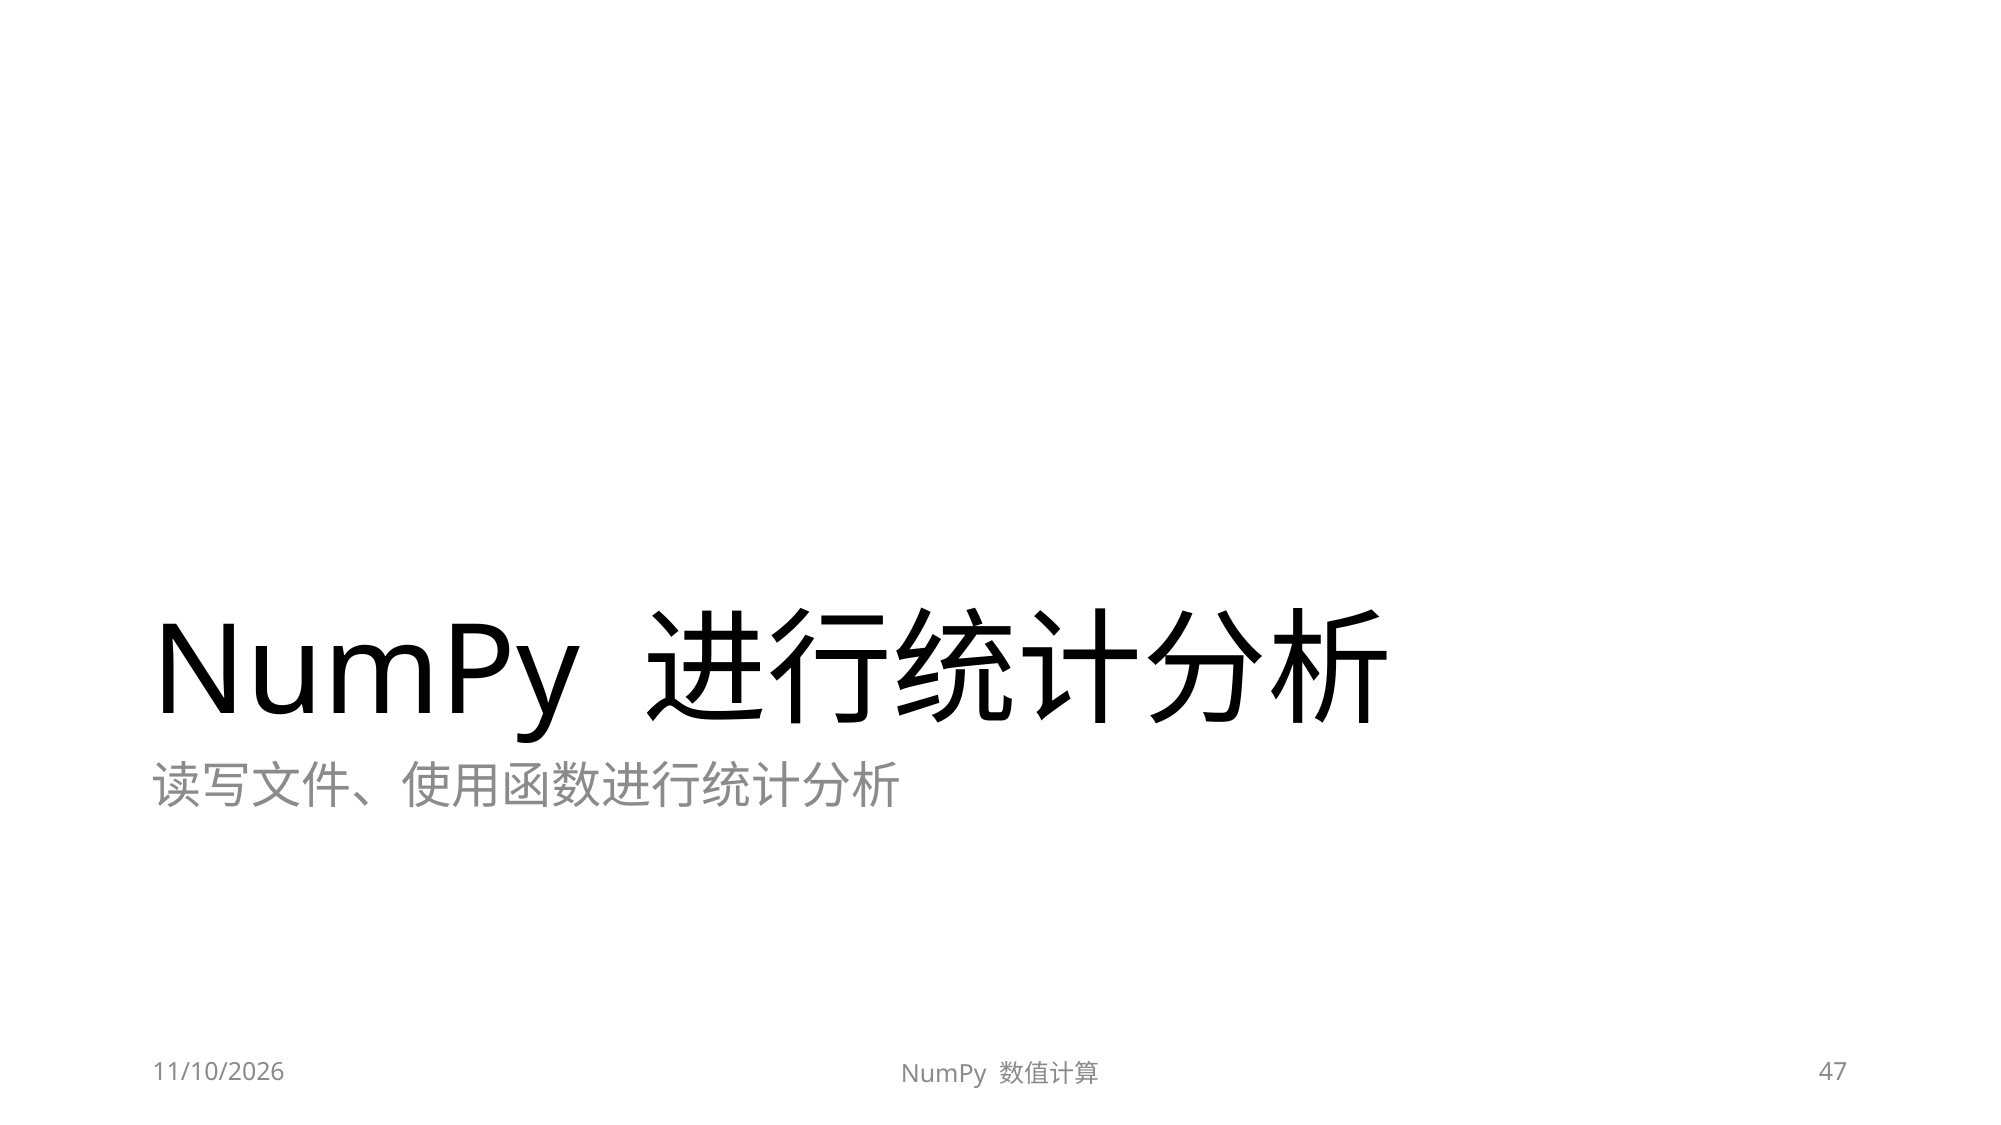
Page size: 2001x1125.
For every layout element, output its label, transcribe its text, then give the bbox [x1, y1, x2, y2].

title NumPy 进行统计分析 [136, 280, 1862, 749]
footer NumPy 数值计算 [662, 1042, 1338, 1103]
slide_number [137, 1042, 588, 1103]
slide_number 47 [1412, 1042, 1863, 1103]
list 读写文件、使用函数进行统计分析 [136, 752, 1862, 999]
